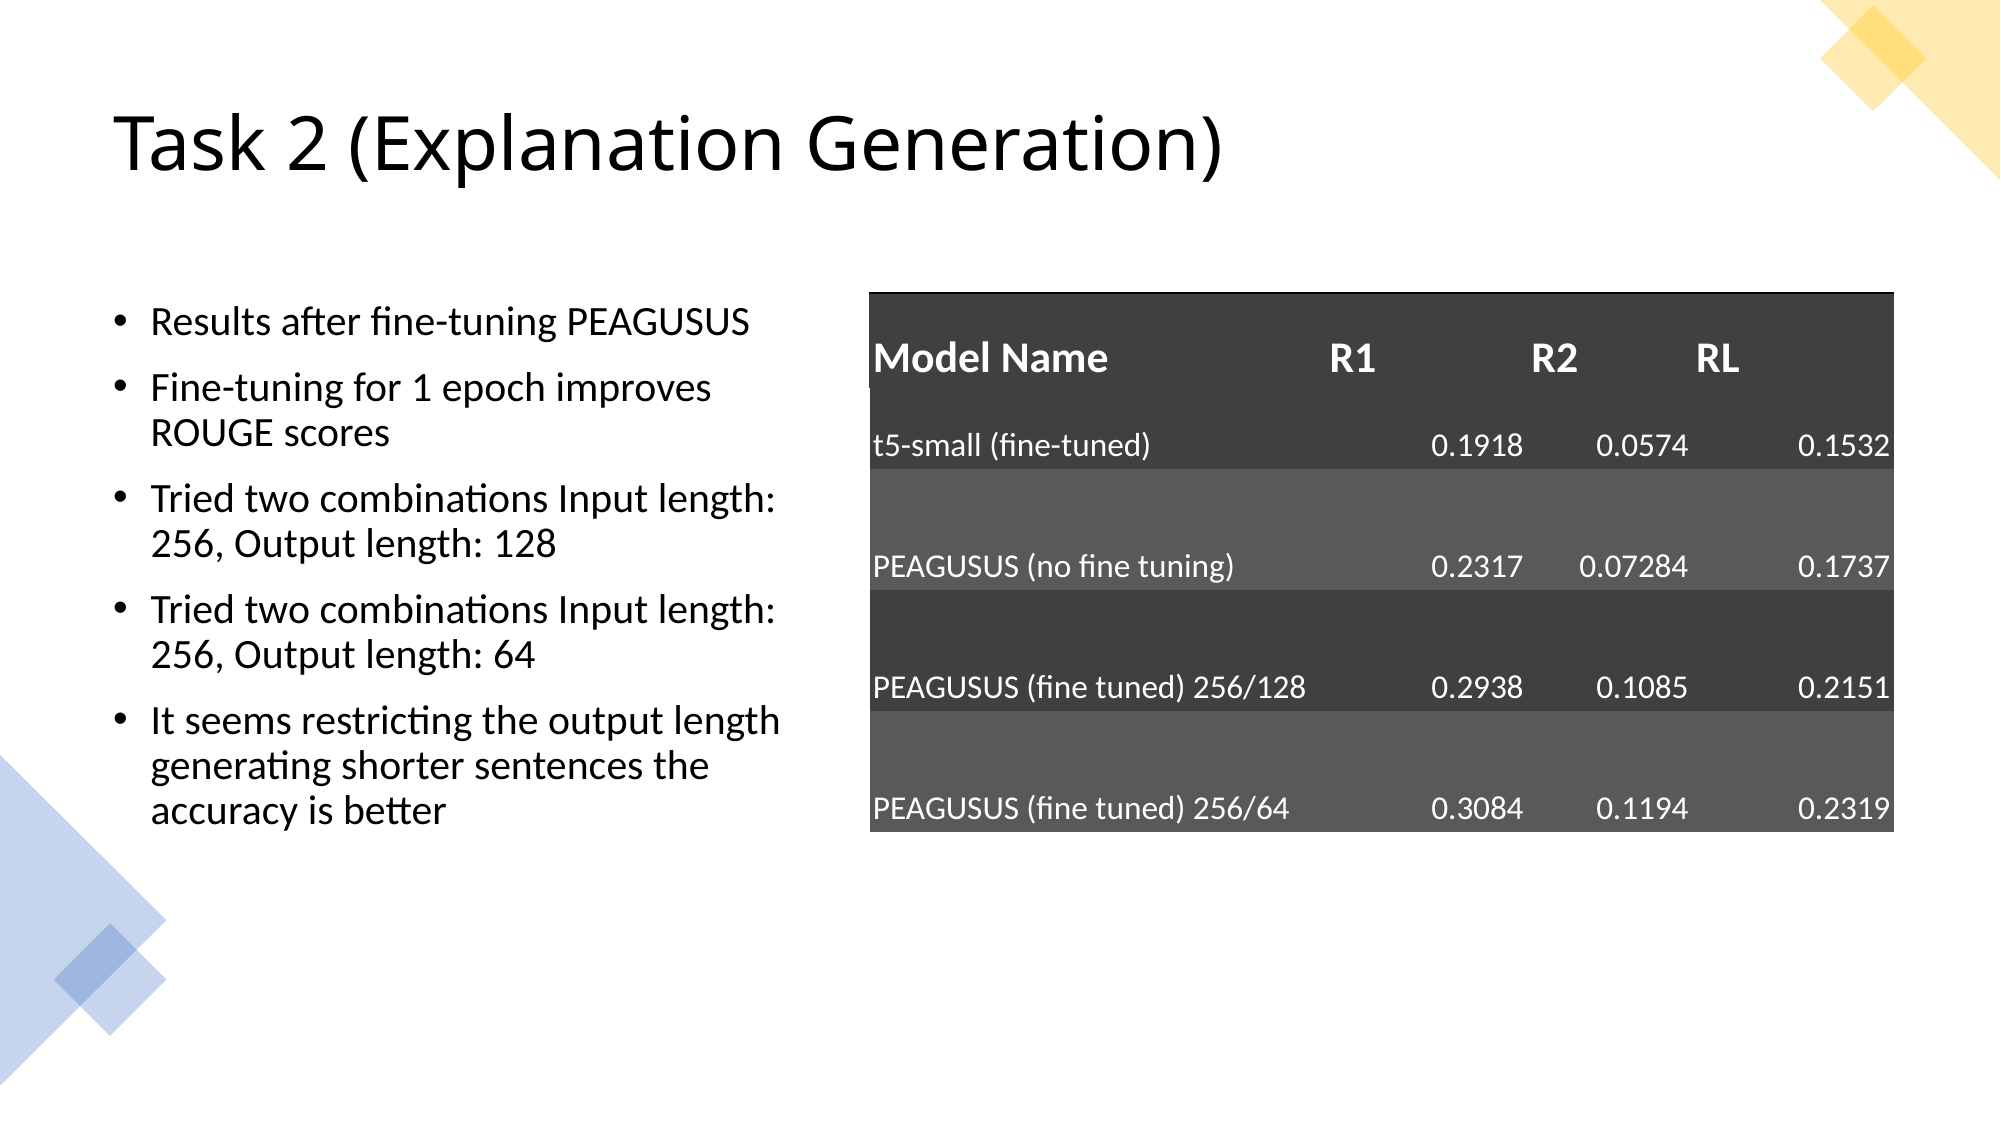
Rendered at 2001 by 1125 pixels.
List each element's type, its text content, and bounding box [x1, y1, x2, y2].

table_cell 0.1194 [1528, 711, 1692, 832]
table_header RL [1692, 294, 1894, 388]
table_cell PEAGUSUS (no fine tuning) [870, 469, 1326, 590]
table_cell PEAGUSUS (fine tuned) 256/128 [870, 590, 1326, 711]
table_cell PEAGUSUS (fine tuned) 256/64 [870, 711, 1326, 832]
text_box [53, 923, 167, 1036]
table_cell 0.07284 [1528, 469, 1692, 590]
list Results after fine-tuning PEAGUSUS Fine-tuning for 1 epoch improves ROUGE scores Tried two combinations Input length: 256, Output length: 128 Tried two combinations Input length: 256, Output length: 64 It seems restricting the output length generating shorter sentences the accuracy is better [104, 291, 850, 1014]
table_cell 0.1737 [1692, 469, 1894, 590]
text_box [1819, 0, 2000, 181]
table_cell 0.3084 [1326, 711, 1528, 832]
table_cell 0.0574 [1528, 388, 1692, 469]
table_cell 0.2319 [1692, 711, 1894, 832]
table_cell 0.1918 [1326, 388, 1528, 469]
table_cell 0.1085 [1528, 590, 1692, 711]
table_cell 0.2317 [1326, 469, 1528, 590]
text_box [0, 3, 2000, 1125]
table_cell t5-small (fine-tuned) [870, 388, 1326, 469]
table_cell 0.2938 [1326, 590, 1528, 711]
table_header R1 [1326, 294, 1528, 388]
table_header Model Name [869, 294, 1326, 388]
text_box [0, 754, 167, 1086]
table_cell 0.2151 [1692, 590, 1894, 711]
table_cell 0.1532 [1692, 388, 1894, 469]
table_header R2 [1528, 294, 1692, 388]
title Task 2 (Explanation Generation) [104, 52, 1320, 240]
